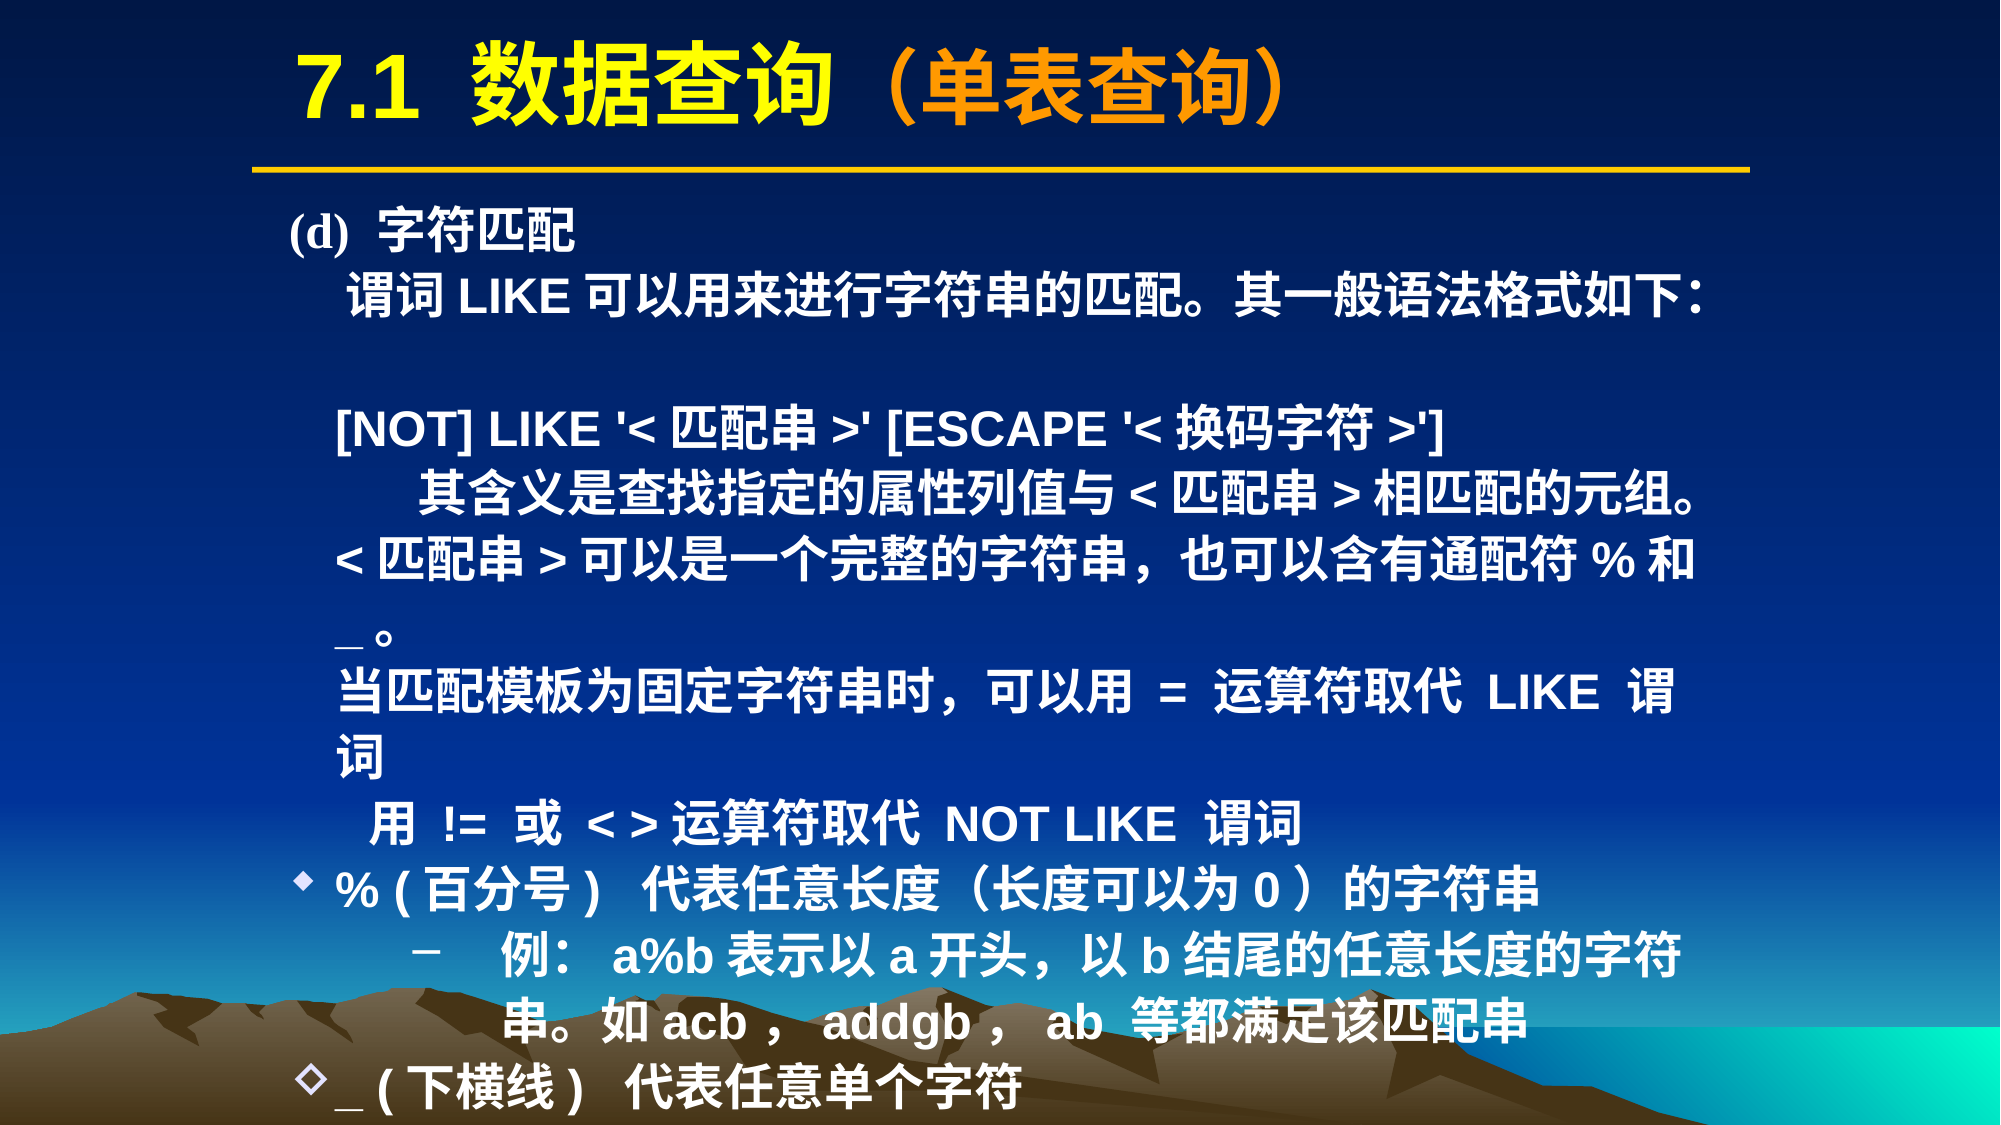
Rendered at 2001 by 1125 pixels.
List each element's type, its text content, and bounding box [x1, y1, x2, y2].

text_box [252, 166, 1750, 173]
list (d) 字符匹配 谓词LIKE可以用来进行字符串的匹配。其一般语法格式如下： [NOT] LIKE '<匹配串>' [ESCAPE '<换码字符>'] 其含义是查找指定的属性列值与<匹配串>相匹配的元组。<匹配串>可以是一个完整的字符串，也可以含有通配符%和_。 当匹配模板为固定字符串时，可以用 = 运算符取代 LIKE 谓词 用 != 或 < >运算符取代 NOT LIKE 谓词 % (百分号) 代表任意长度（长度可以为0）的字符串 例：a%b表示以a开头，以b结尾的任意长度的字符串。如acb，addgb，ab 等都满足该匹配串 _ (下横线) 代表任意单个字符 例：a_b表示以a开头，以b结尾的长度为3的任意字符串。如acb，afb等都满足该匹配串 [273, 184, 1733, 1083]
title 7.1 数据查询（单表查询） [279, 19, 1630, 144]
